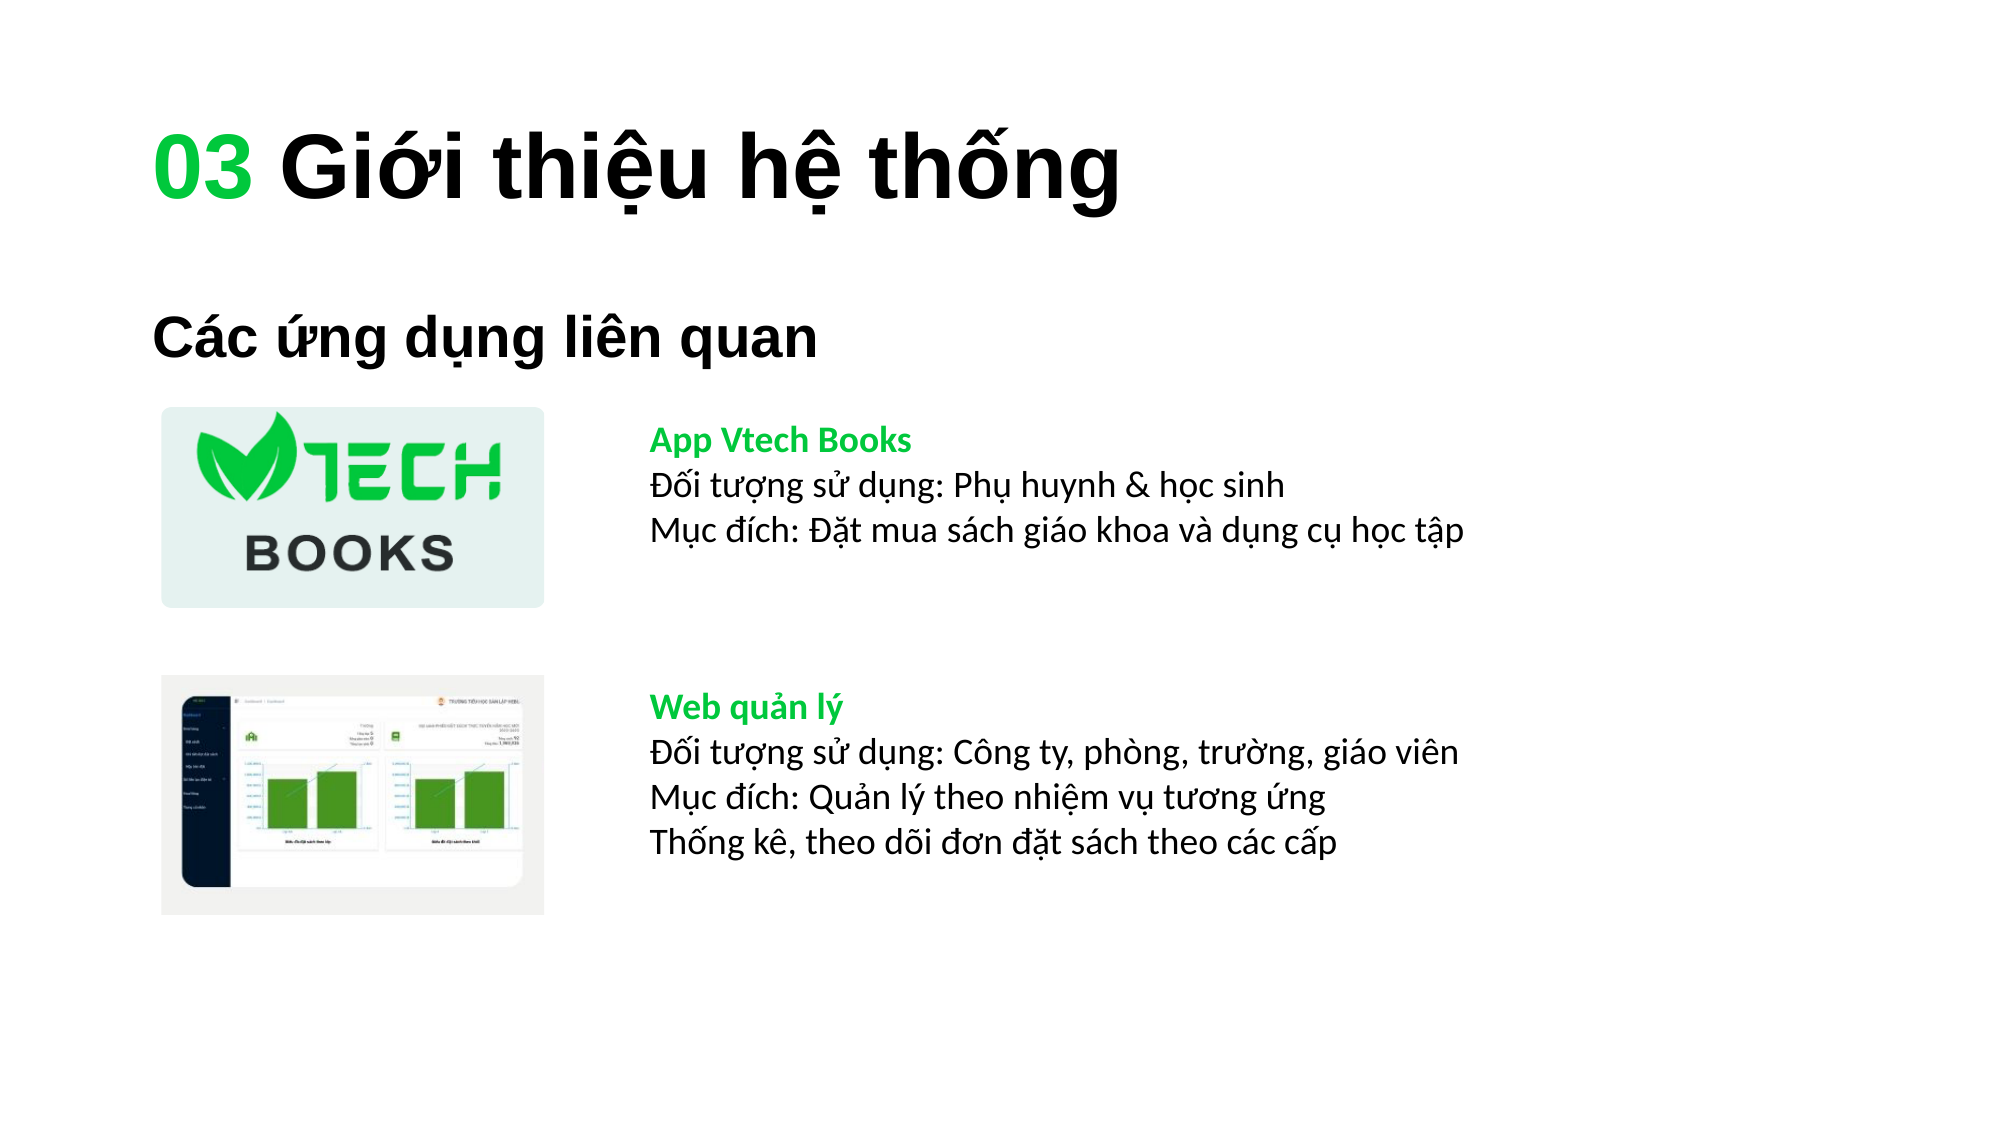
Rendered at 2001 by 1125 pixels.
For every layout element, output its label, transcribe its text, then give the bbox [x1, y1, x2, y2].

text_box Web quản lý Đối tượng sử dụng: Công ty, phòng, trường, giáo viên Mục đích: Quản lý theo nhiệm vụ tương ứng Thống kê, theo dõi đơn đặt sách theo các cấp [634, 675, 1900, 870]
text_box App Vtech Books Đối tượng sử dụng: Phụ huynh & học sinh Mục đích: Đặt mua sách giáo khoa và dụng cụ học tập [634, 407, 1900, 558]
title 03 Giới thiệu hệ thống [137, 59, 1863, 278]
list Các ứng dụng liên quan [137, 299, 1863, 1014]
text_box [161, 675, 545, 915]
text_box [161, 407, 545, 608]
